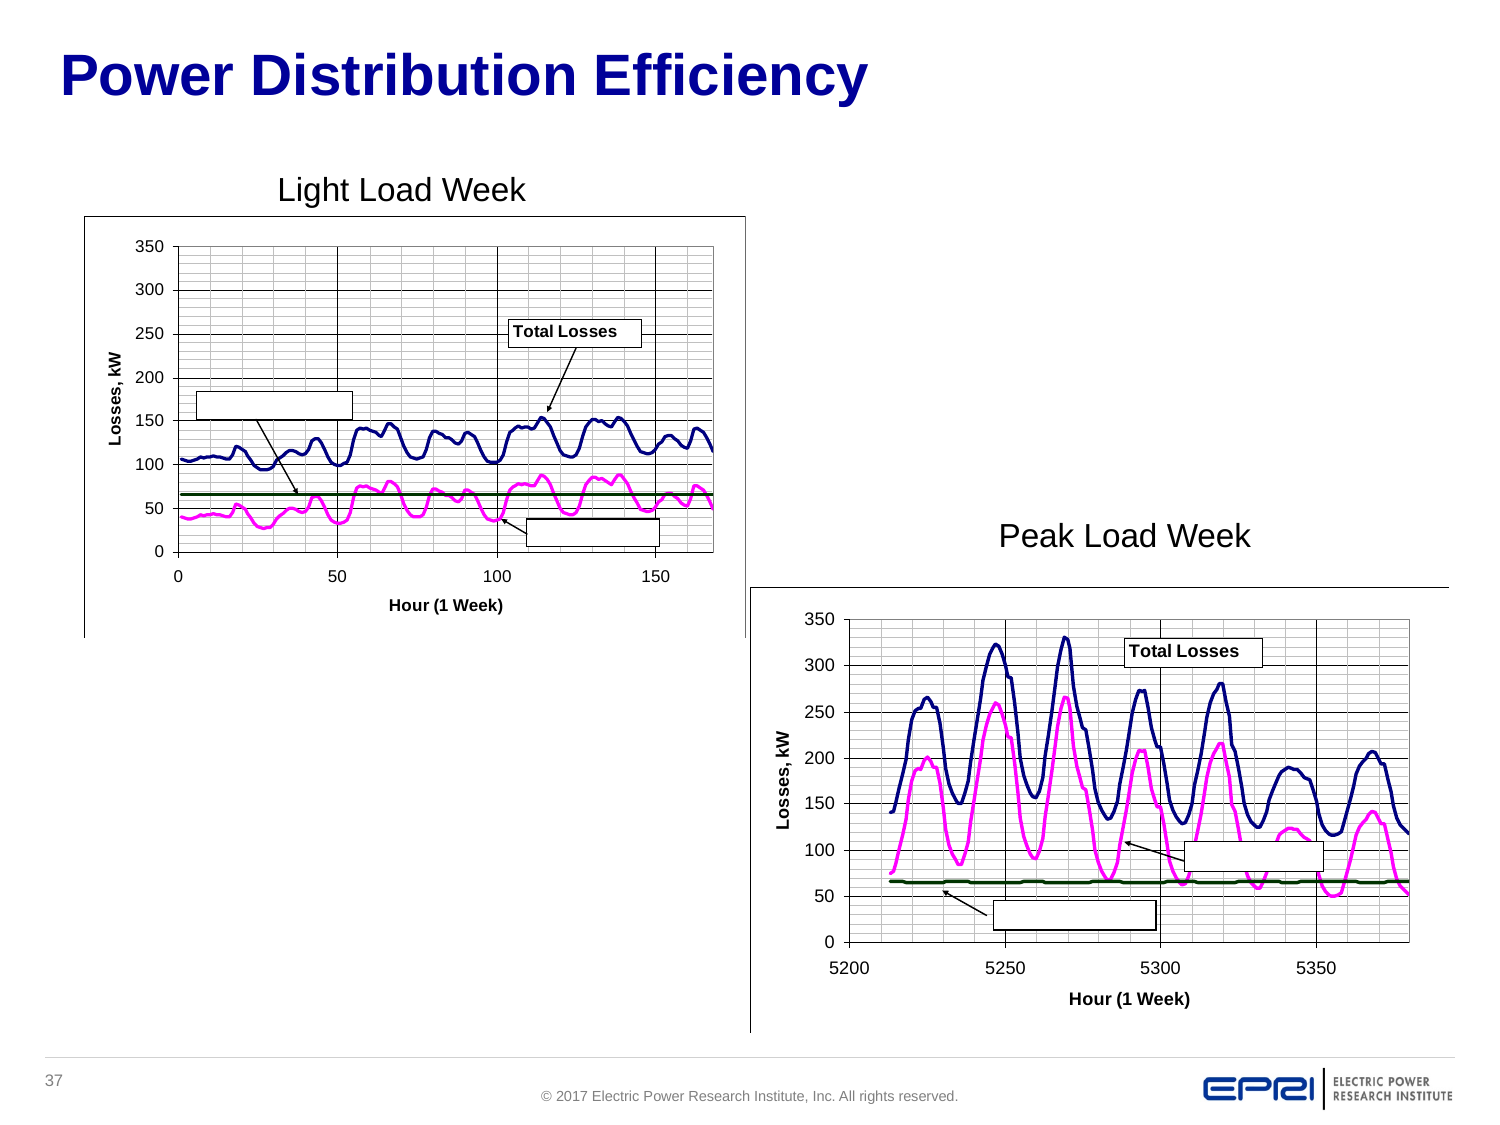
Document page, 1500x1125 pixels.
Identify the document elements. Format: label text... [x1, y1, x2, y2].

text_box Peak Load Week [824, 507, 1425, 562]
text_box Light Load Week [101, 160, 702, 214]
picture [1200, 1064, 1455, 1113]
picture [749, 587, 1451, 1035]
picture [83, 215, 747, 640]
title Power Distribution Efficiency [44, 29, 1456, 151]
